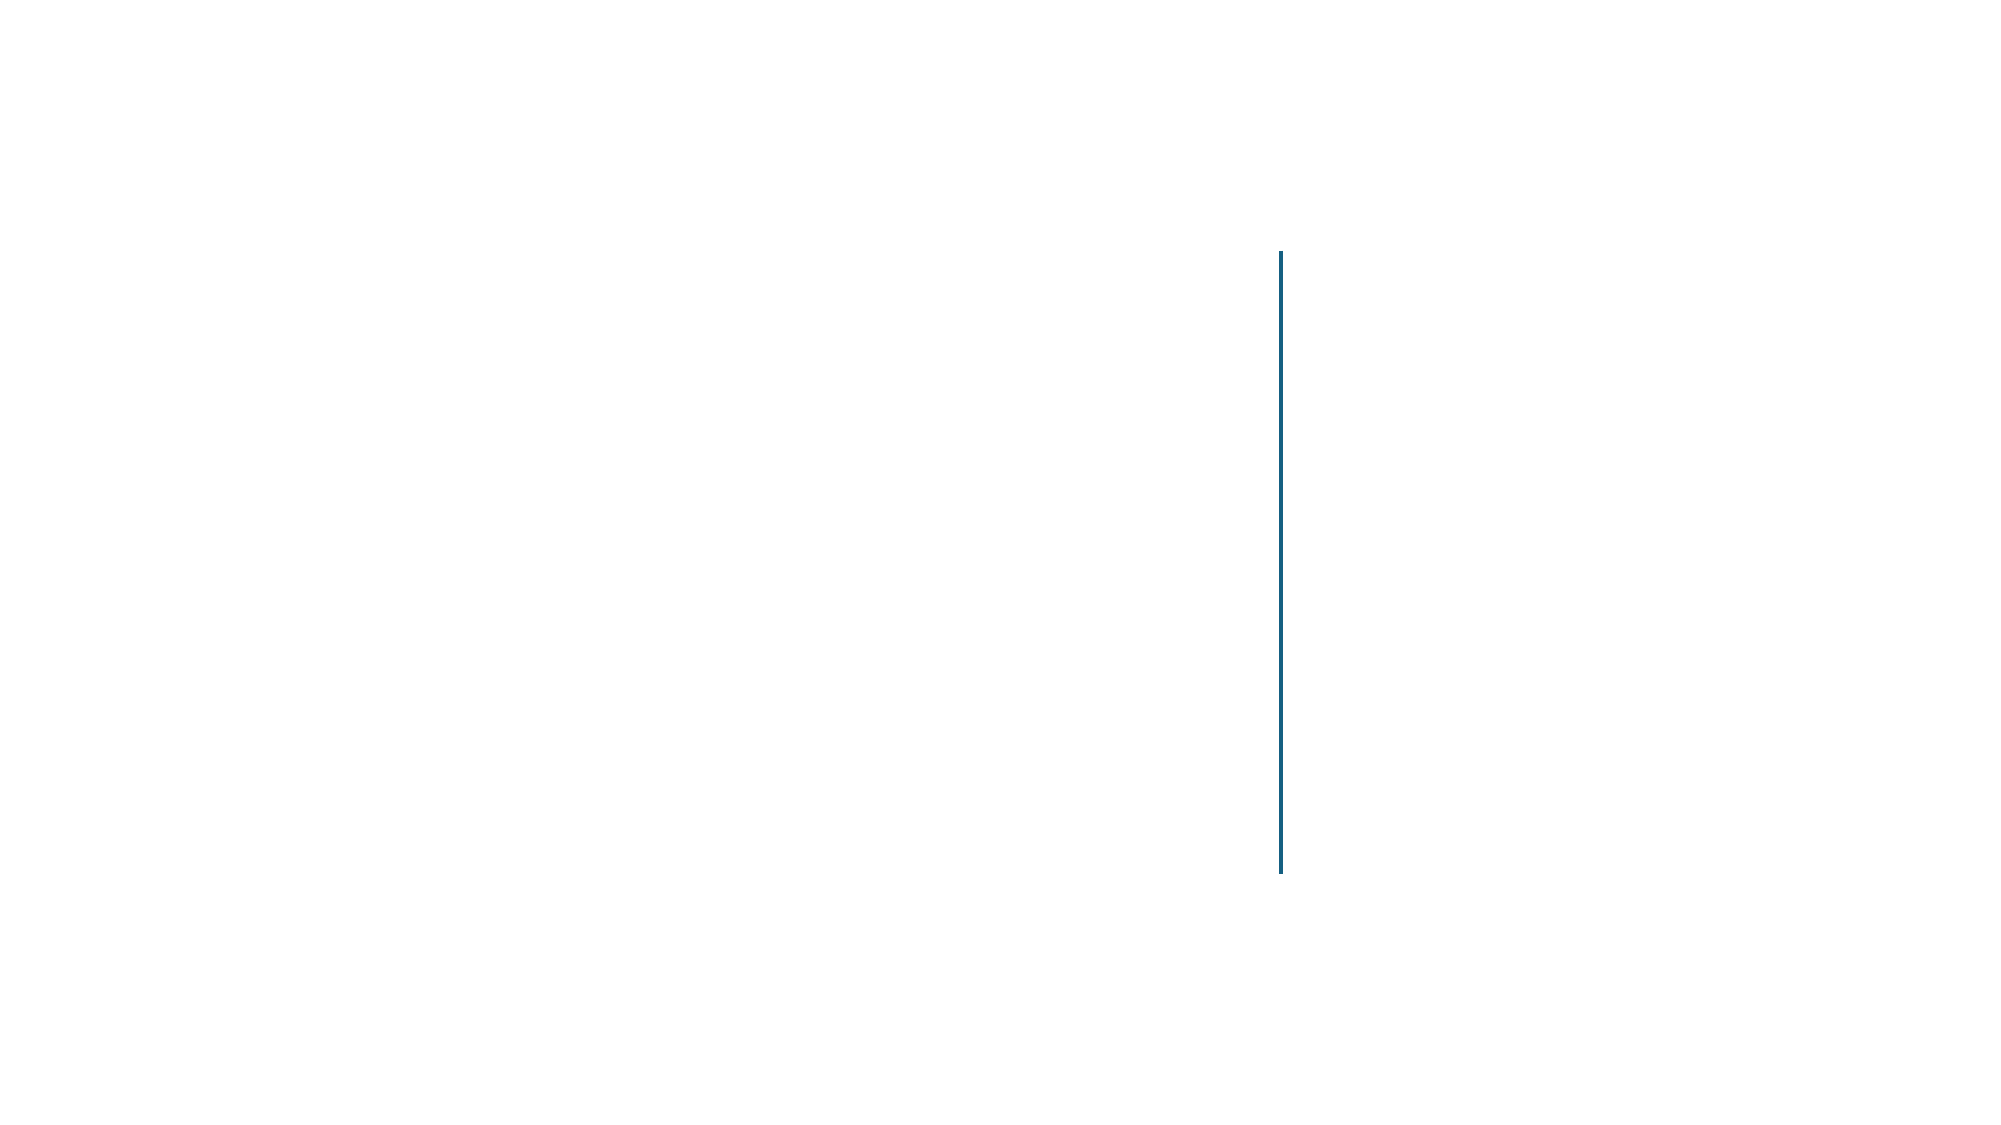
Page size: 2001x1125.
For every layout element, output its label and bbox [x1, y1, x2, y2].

text_box [0, 250, 2000, 876]
